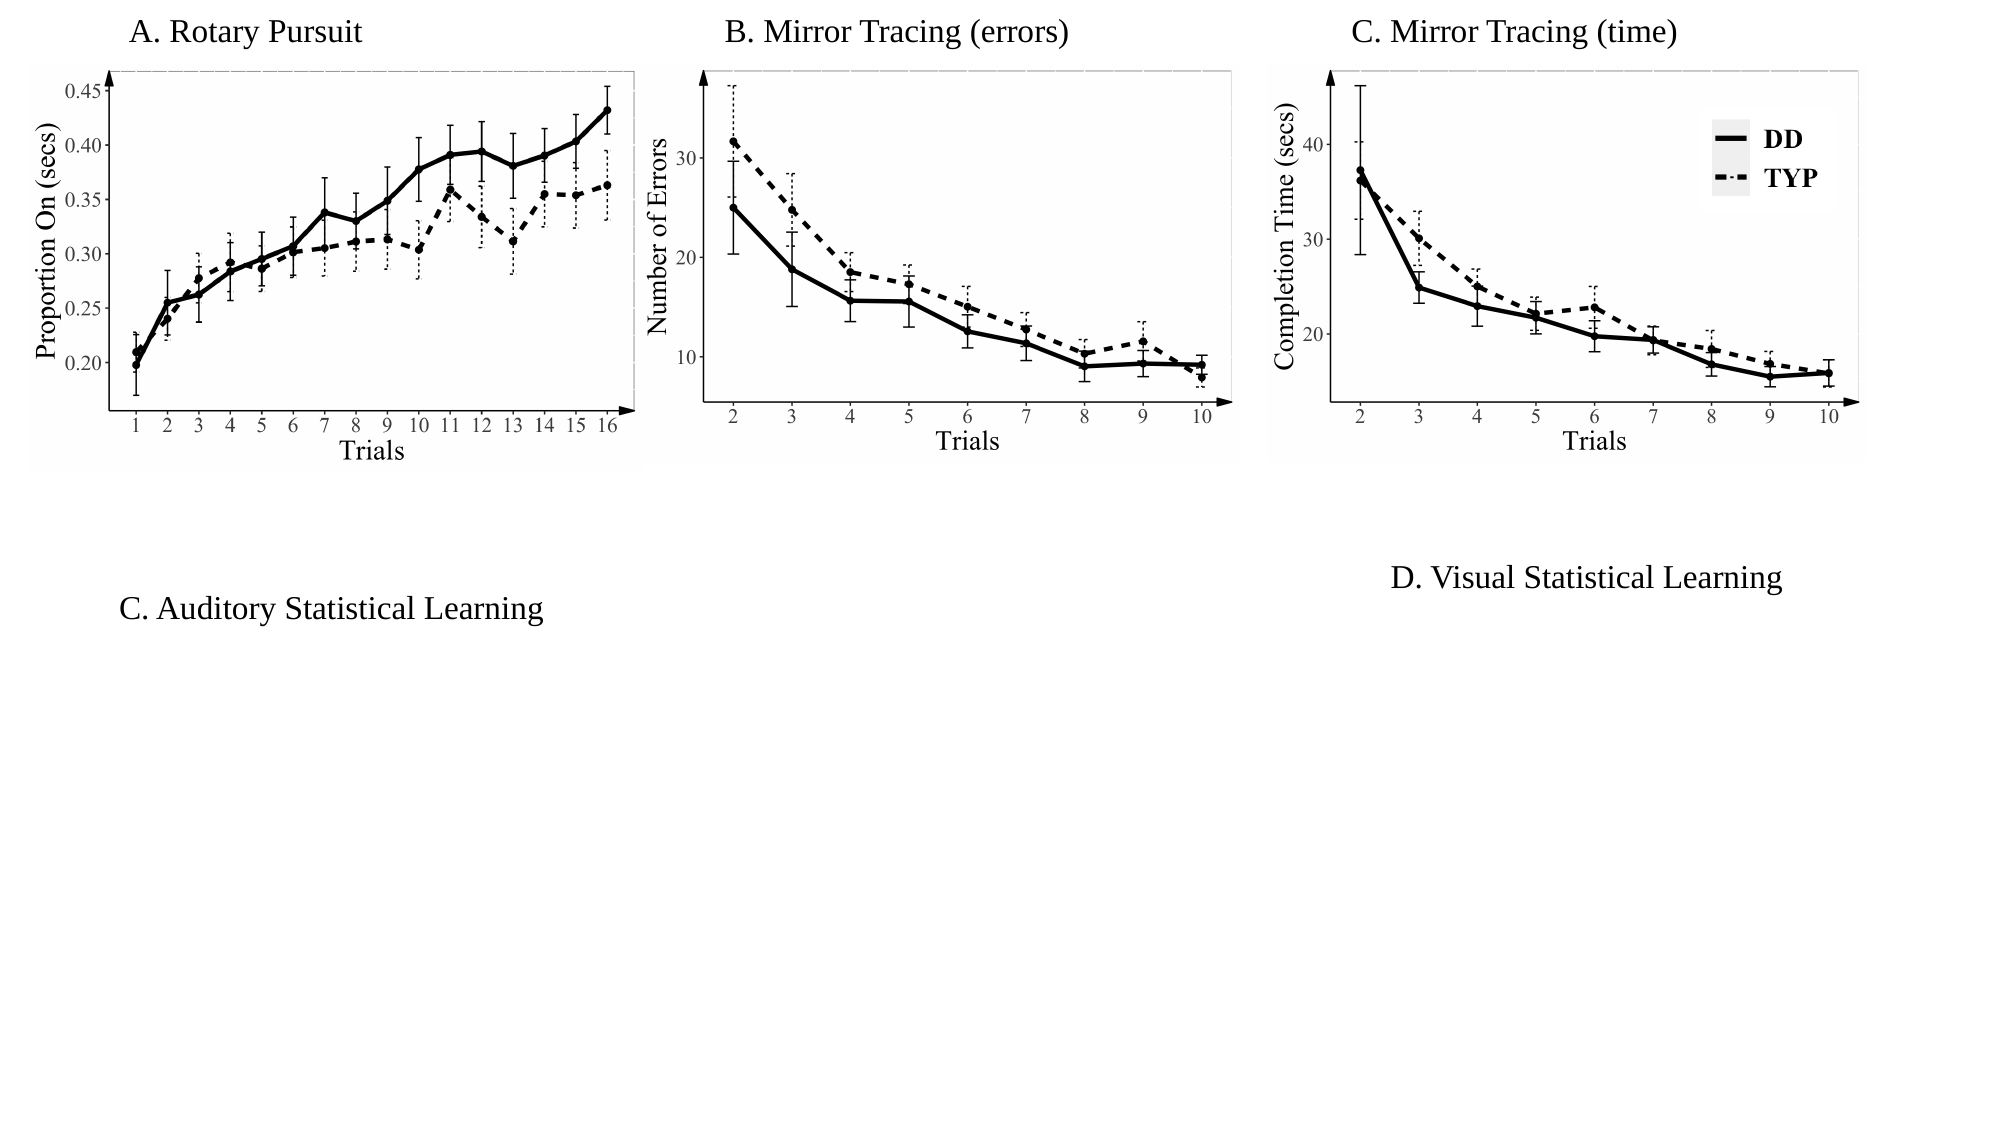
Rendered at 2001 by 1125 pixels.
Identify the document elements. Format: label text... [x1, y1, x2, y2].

text_box A. Rotary Pursuit [114, 2, 378, 57]
text_box C. Auditory Statistical Learning [104, 578, 560, 634]
text_box B. Mirror Tracing (errors) [709, 2, 1085, 57]
text_box C. Mirror Tracing (time) [1336, 2, 1694, 57]
text_box D. Visual Statistical Learning [1375, 548, 1799, 603]
picture [1267, 63, 1866, 463]
picture [28, 63, 1239, 473]
